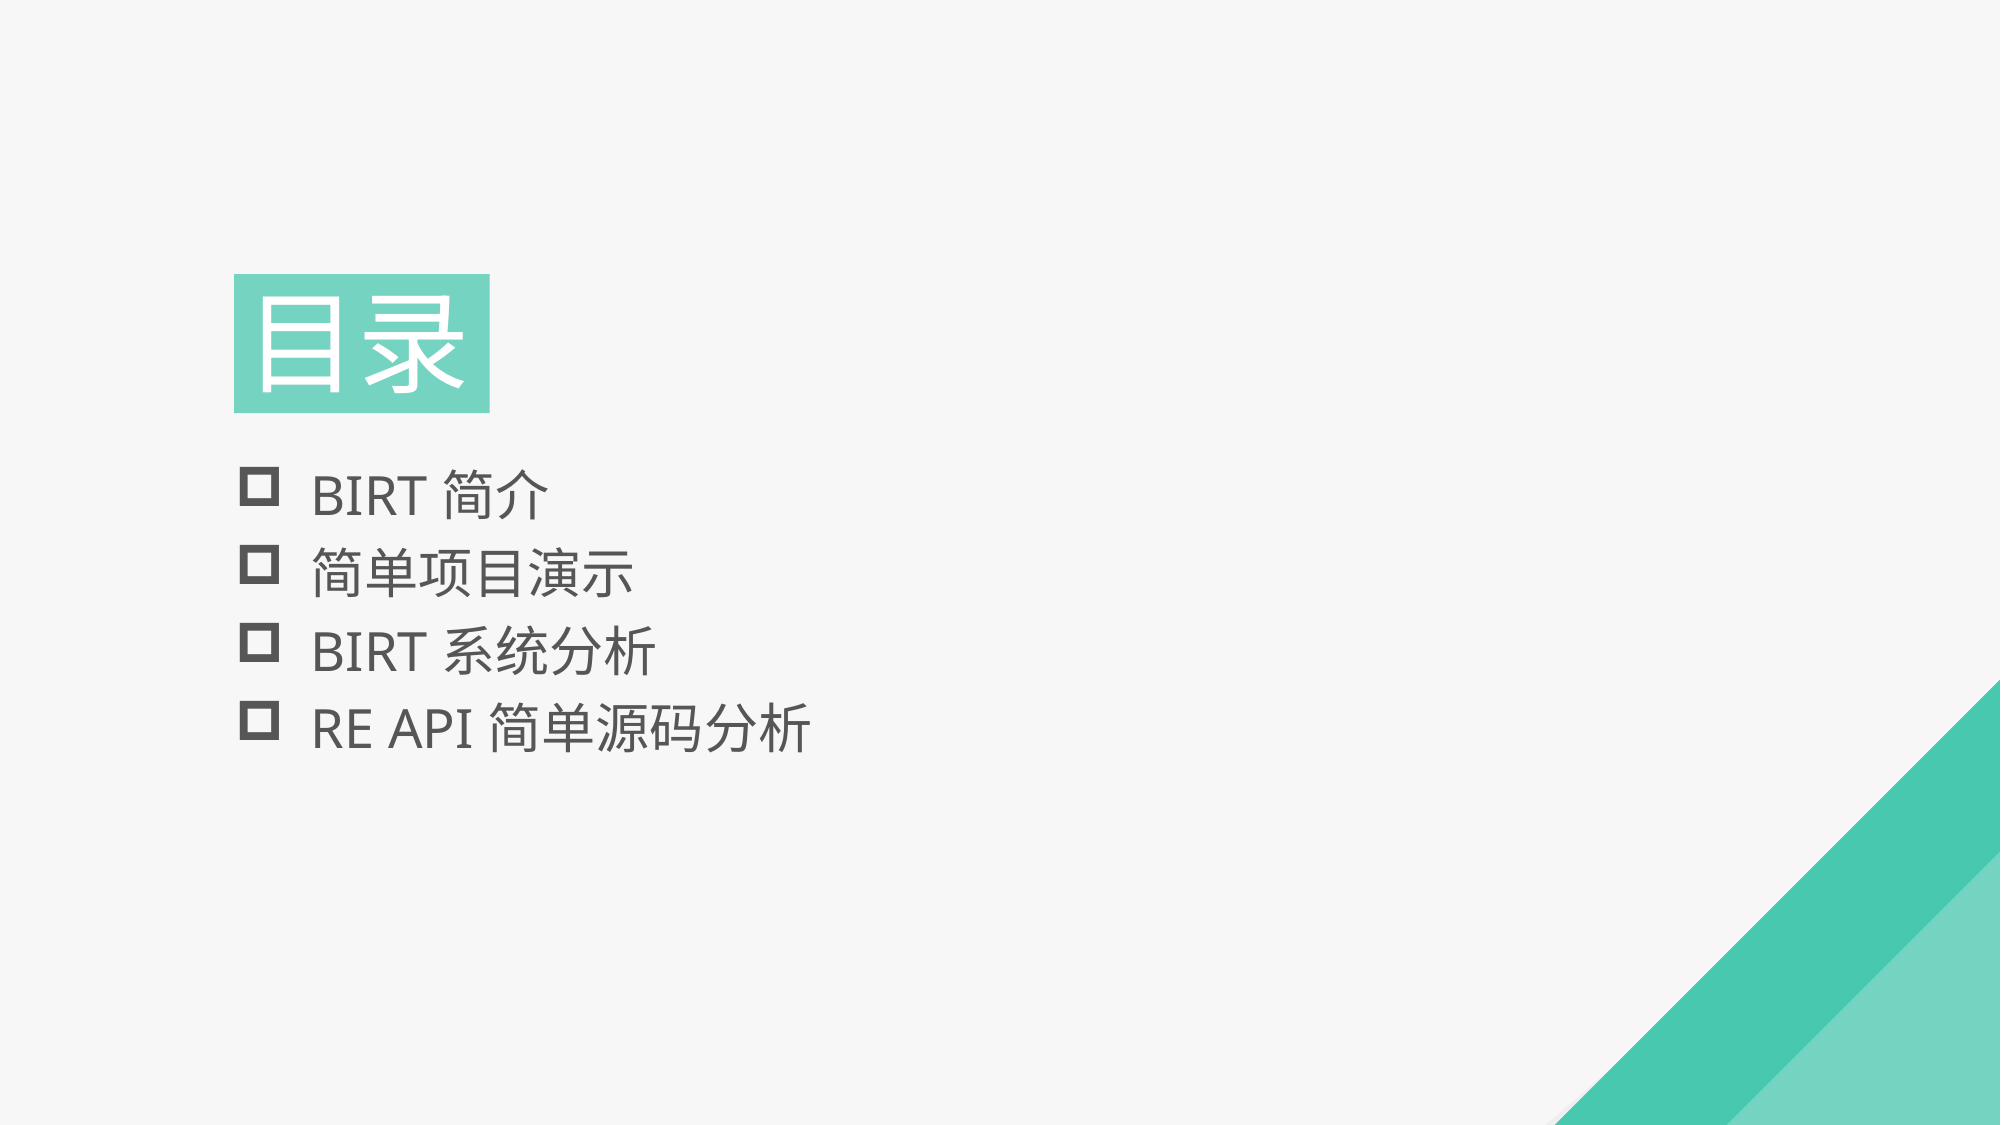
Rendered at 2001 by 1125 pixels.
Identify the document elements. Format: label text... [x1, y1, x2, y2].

text_box 目录 [245, 279, 579, 417]
text_box BIRT简介 简单项目演示 BIRT系统分析 RE API简单源码分析 [235, 440, 1750, 768]
text_box [1725, 850, 2000, 1125]
text_box [1553, 678, 2000, 1125]
text_box [233, 273, 491, 414]
